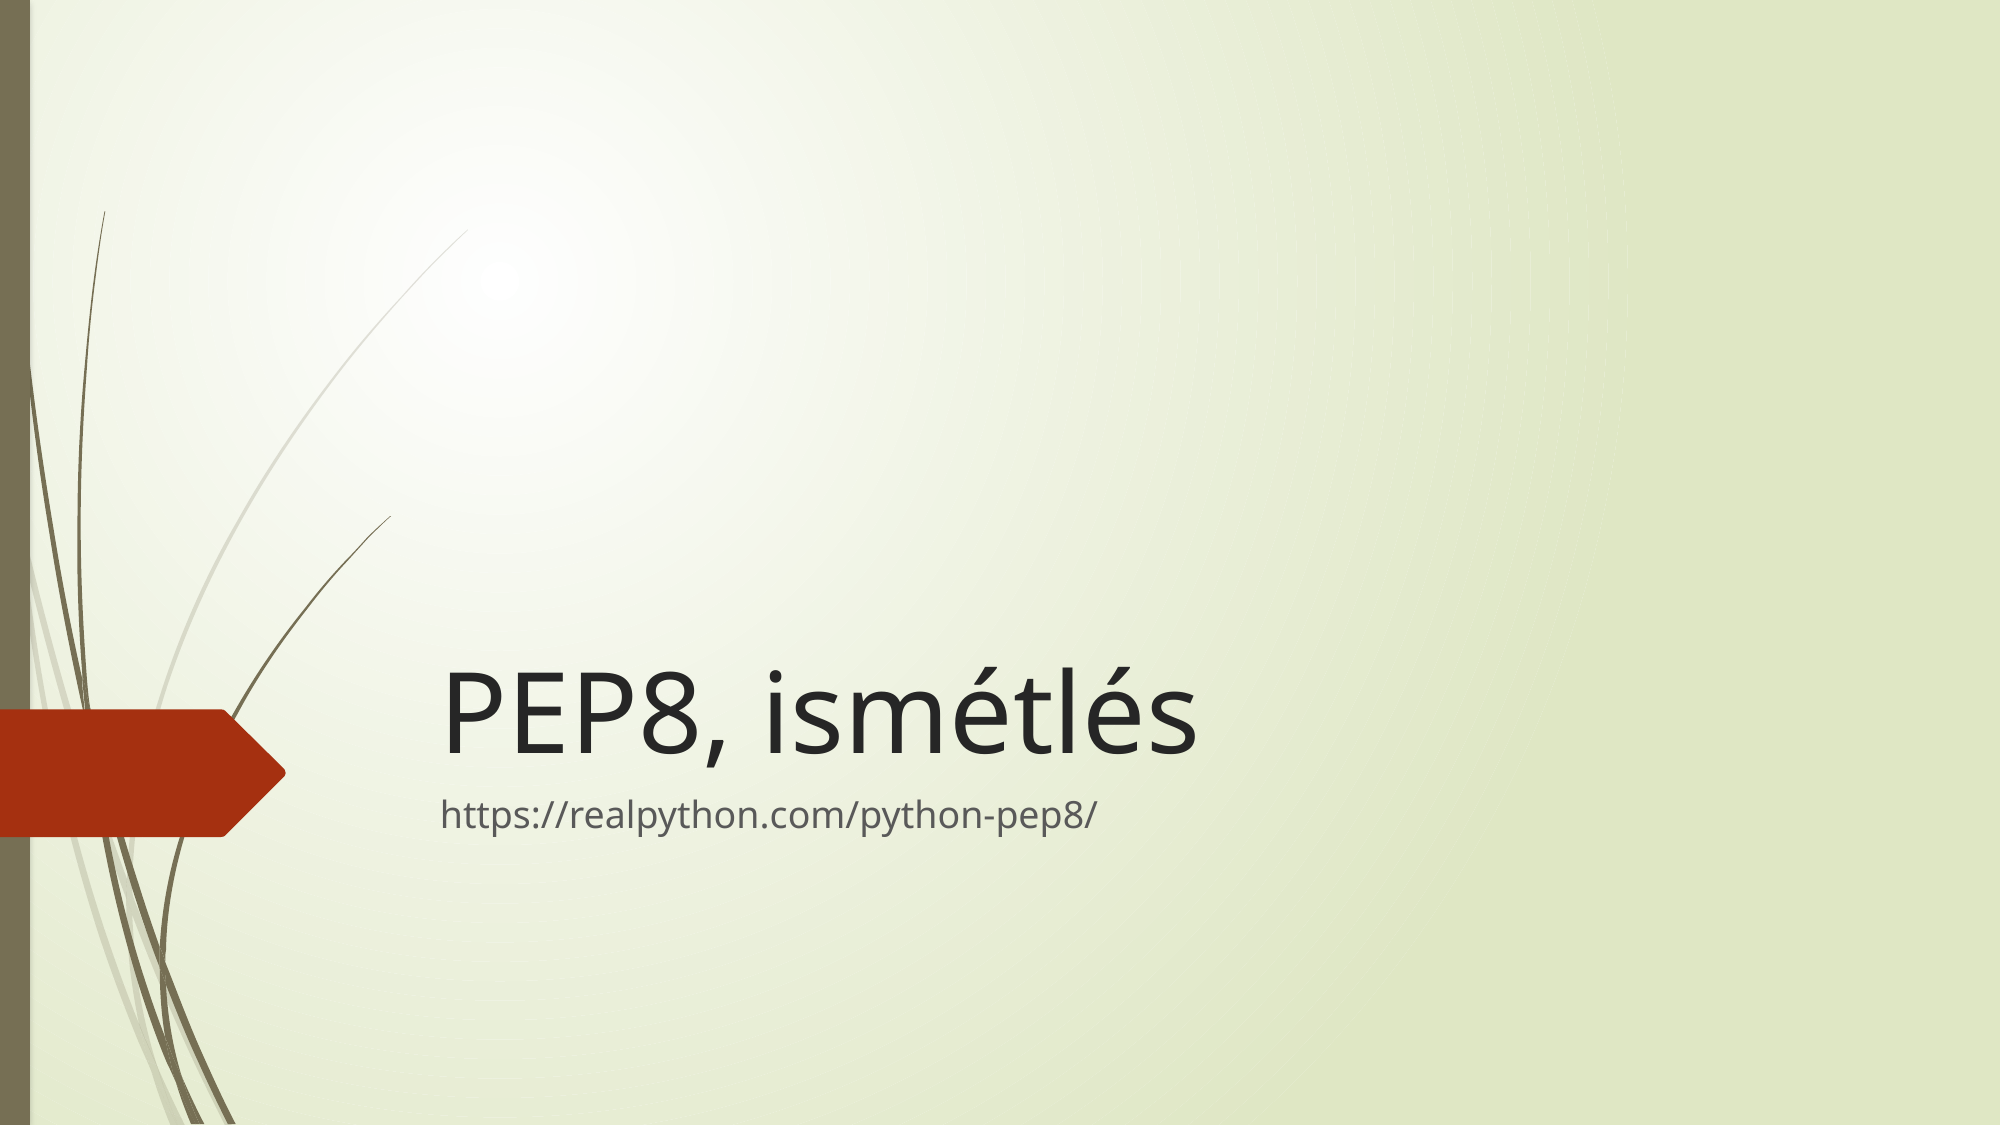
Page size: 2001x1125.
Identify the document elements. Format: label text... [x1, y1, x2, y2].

title PEP8, ismétlés [424, 412, 1888, 783]
subtitle https://realpython.com/python-pep8/ [424, 783, 1888, 969]
